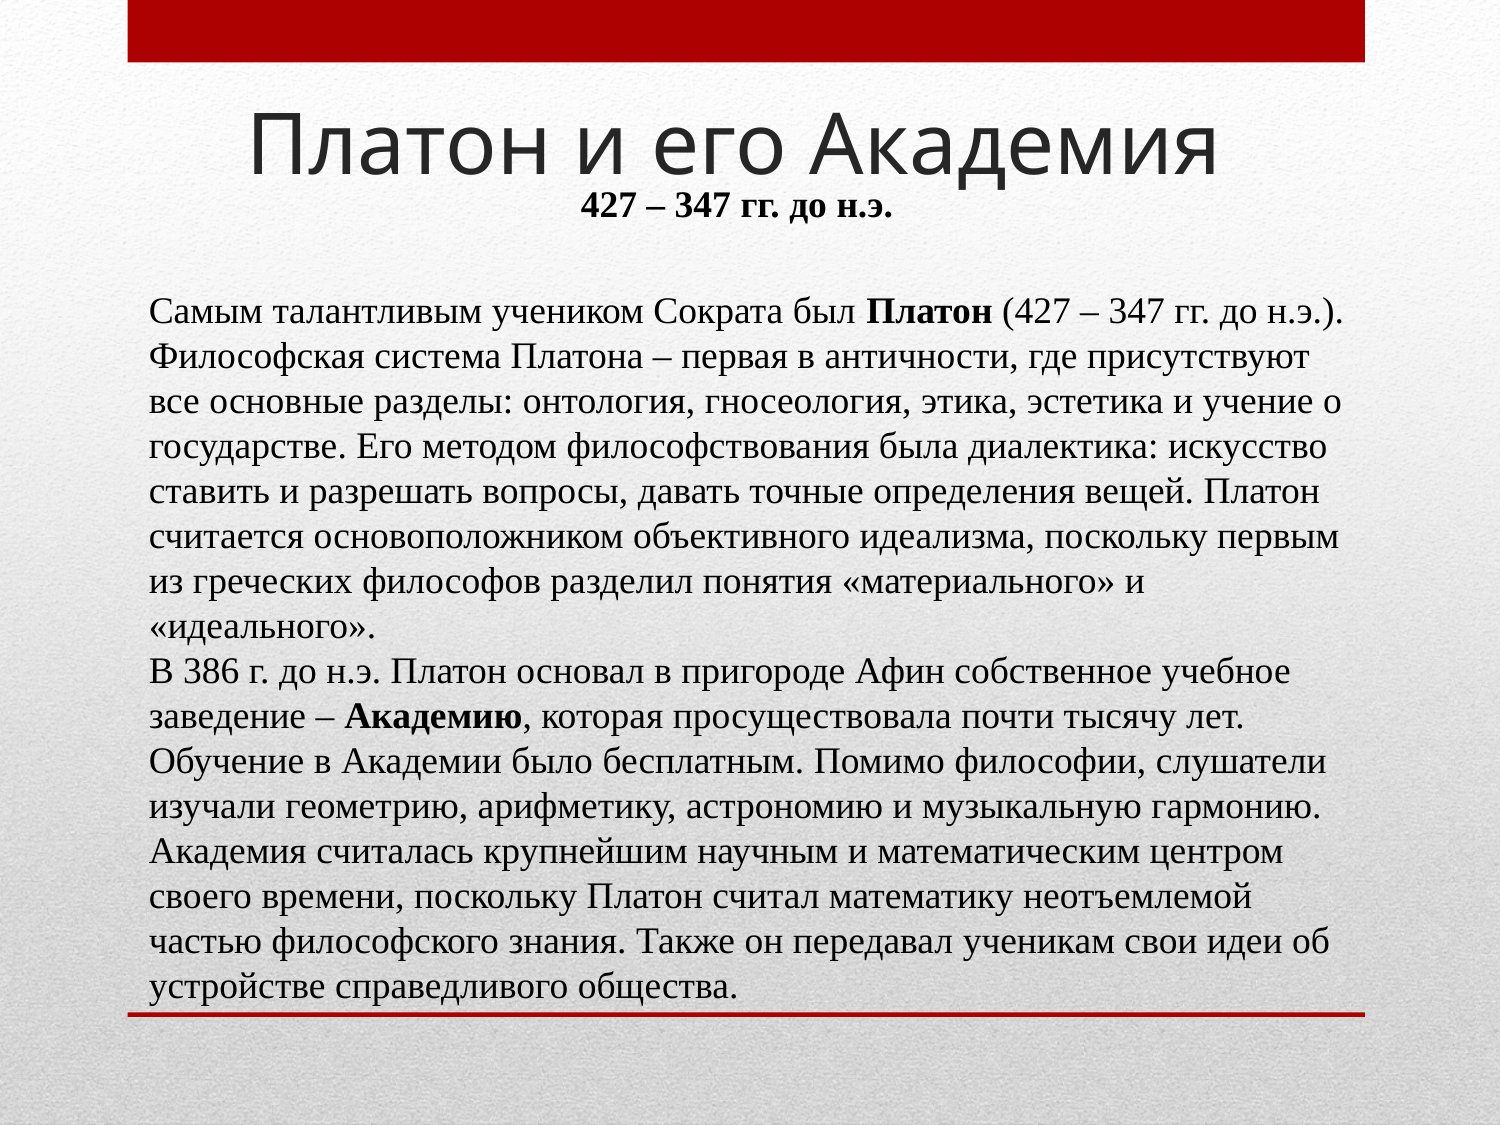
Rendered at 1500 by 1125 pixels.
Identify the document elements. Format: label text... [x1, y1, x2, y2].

title Платон и его Академия [17, 79, 1500, 302]
text_box 427 – 347 гг. до н.э. [566, 172, 909, 233]
text_box Самым талантливым учеником Сократа был Платон (427 – 347 гг. до н.э.). Философская система Платона – первая в античности, где присутствуют все основные разделы: онтология, гносеология, этика, эстетика и учение о государстве. Его методом философствования была диалектика: искусство ставить и разрешать вопросы, давать точные определения вещей. Платон считается основоположником объективного идеализма, поскольку первым из греческих философов разделил понятия «материального» и «идеального». В 386 г. до н.э. Платон основал в пригороде Афин собственное учебное заведение – Академию, которая просуществовала почти тысячу лет. Обучение в Академии было бесплатным. Помимо философии, слушатели изучали геометрию, арифметику, астрономию и музыкальную гармонию. Академия считалась крупнейшим научным и математическим центром своего времени, поскольку Платон считал математику неотъемлемой частью философского знания. Также он передавал ученикам свои идеи об устройстве справедливого общества. [134, 278, 1366, 1125]
